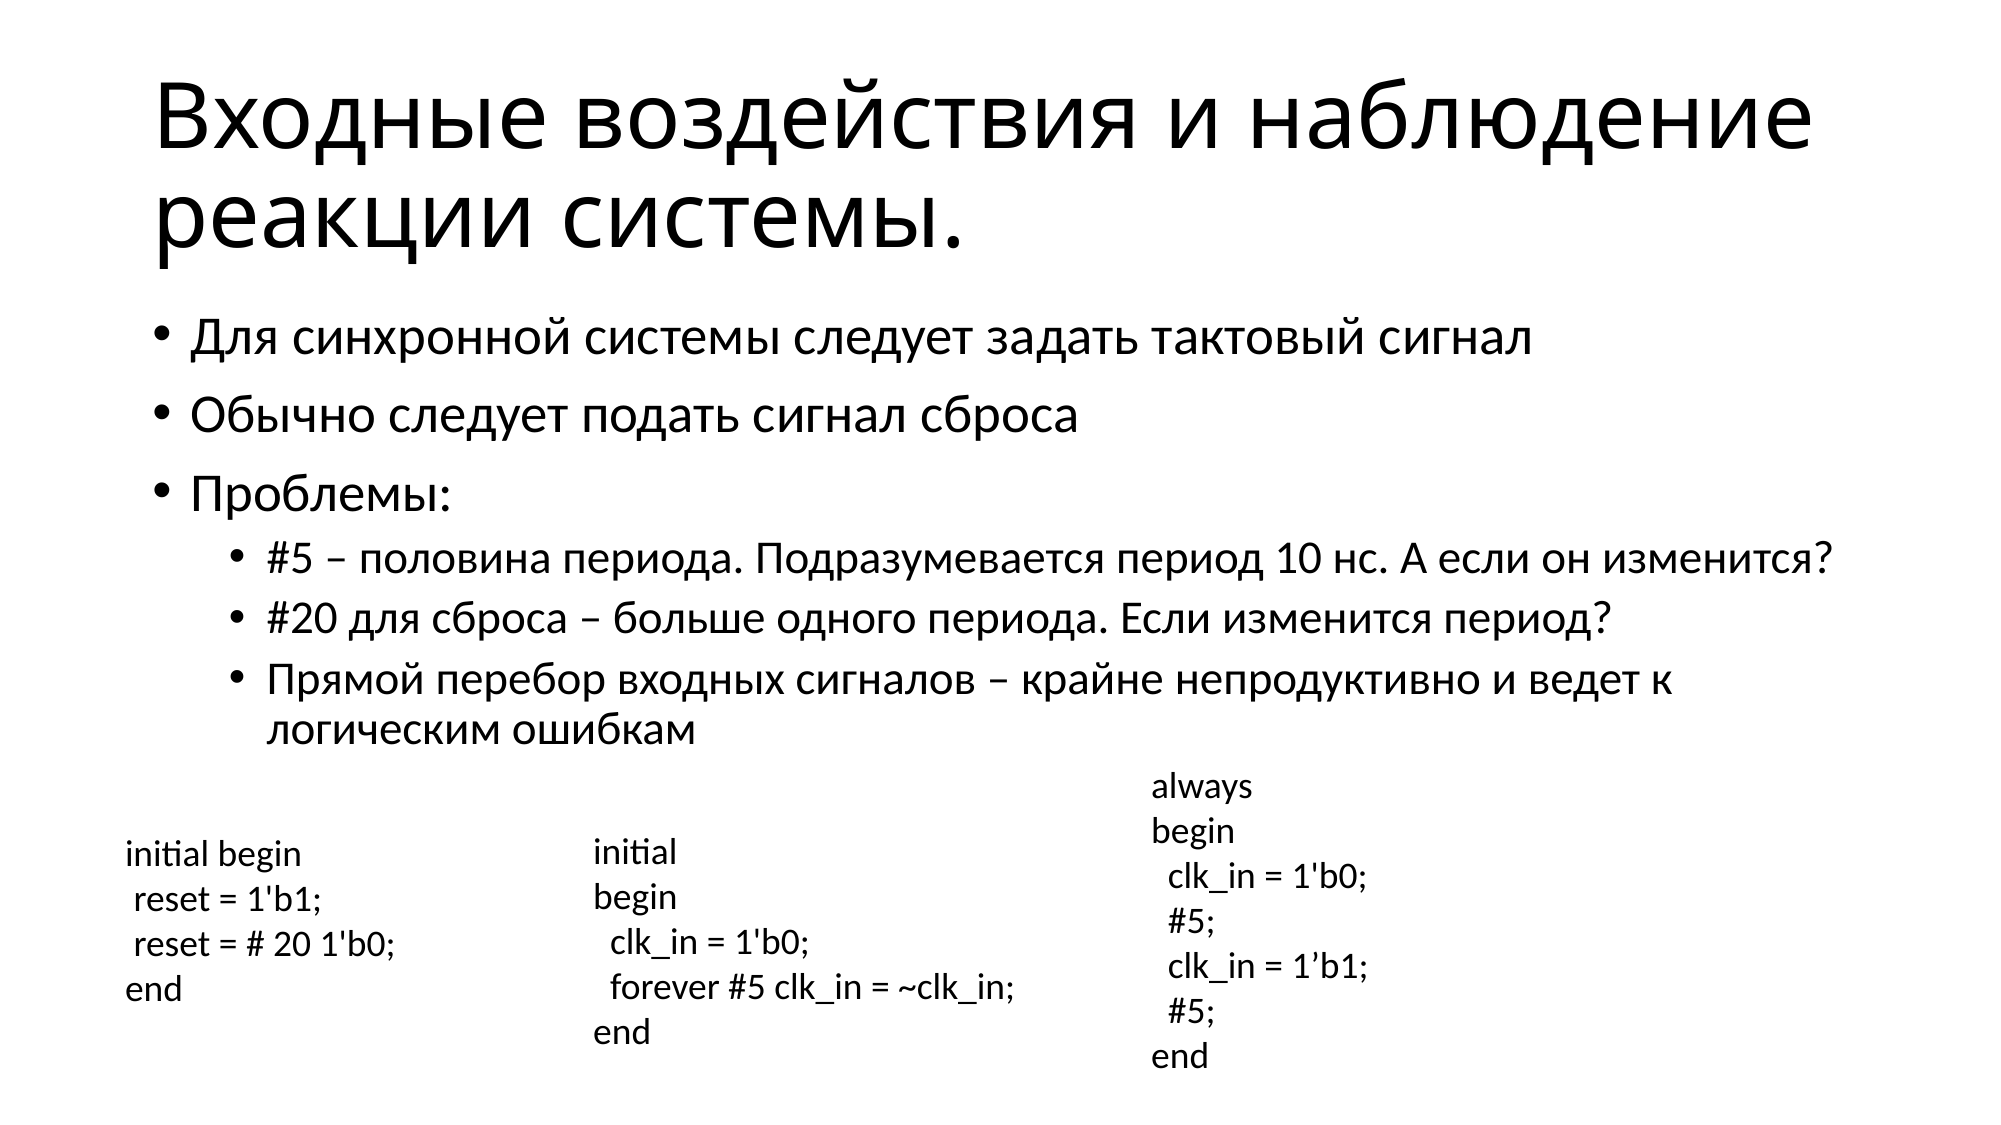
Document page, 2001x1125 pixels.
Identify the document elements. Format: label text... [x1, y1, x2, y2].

text_box initial begin clk_in = 1'b0; forever #5 clk_in = ~clk_in; end [578, 819, 1098, 1060]
title Входные воздействия и наблюдение реакции системы. [137, 59, 1863, 278]
text_box initial begin reset = 1'b1; reset = # 20 1'b0; end [110, 821, 595, 1017]
text_box always begin clk_in = 1'b0; #5; clk_in = 1’b1; #5; end [1136, 753, 1656, 1084]
list Для синхронной системы следует задать тактовый сигнал Обычно следует подать сигнал сброса Проблемы: #5 – половина периода. Подразумевается период 10 нс. А если он изменится? #20 для сброса – больше одного периода. Если изменится период? Прямой перебор входных сигналов – крайне непродуктивно и ведет к логическим ошибкам [137, 299, 1863, 779]
